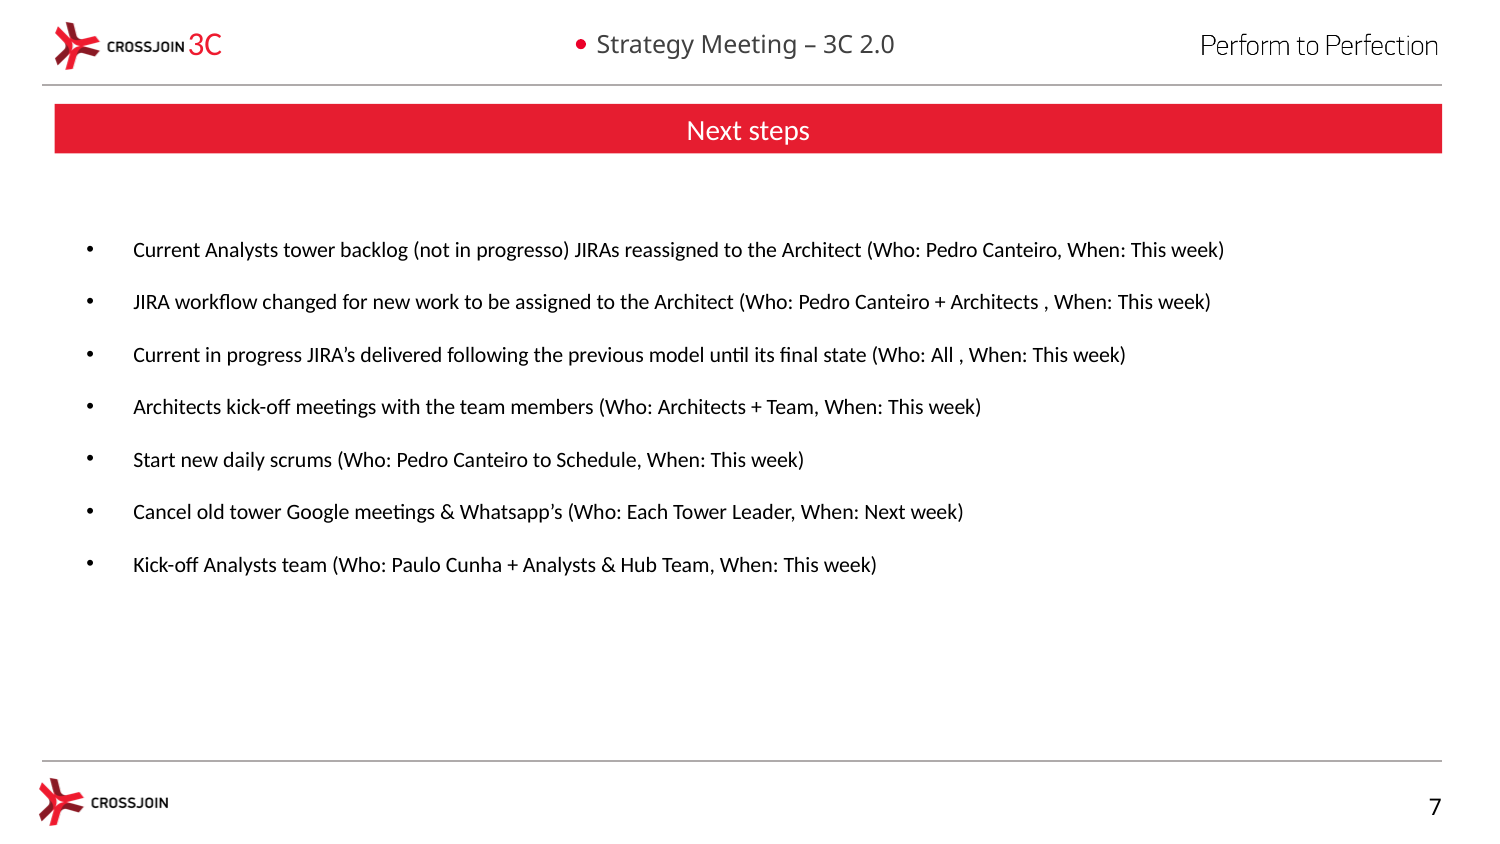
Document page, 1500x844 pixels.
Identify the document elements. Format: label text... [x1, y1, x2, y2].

picture [26, 765, 181, 839]
text_box Current Analysts tower backlog (not in progresso) JIRAs reassigned to the Architect (Who: Pedro Canteiro, When: This week) JIRA workflow changed for new work to be assigned to the Architect (Who: Pedro Canteiro + Architects , When: This week) Current in progress JIRA’s delivered following the previous model until its final state (Who: All , When: This week) Architects kick-off meetings with the team members (Who: Architects + Team, When: This week) Start new daily scrums (Who: Pedro Canteiro to Schedule, When: This week) Cancel old tower Google meetings & Whatsapp’s (Who: Each Tower Leader, When: Next week) Kick-off Analysts team (Who: Paulo Cunha + Analysts & Hub Team, When: This week) [71, 175, 1443, 610]
picture [42, 9, 197, 83]
text_box Next steps [54, 103, 1443, 154]
picture [1193, 25, 1449, 67]
